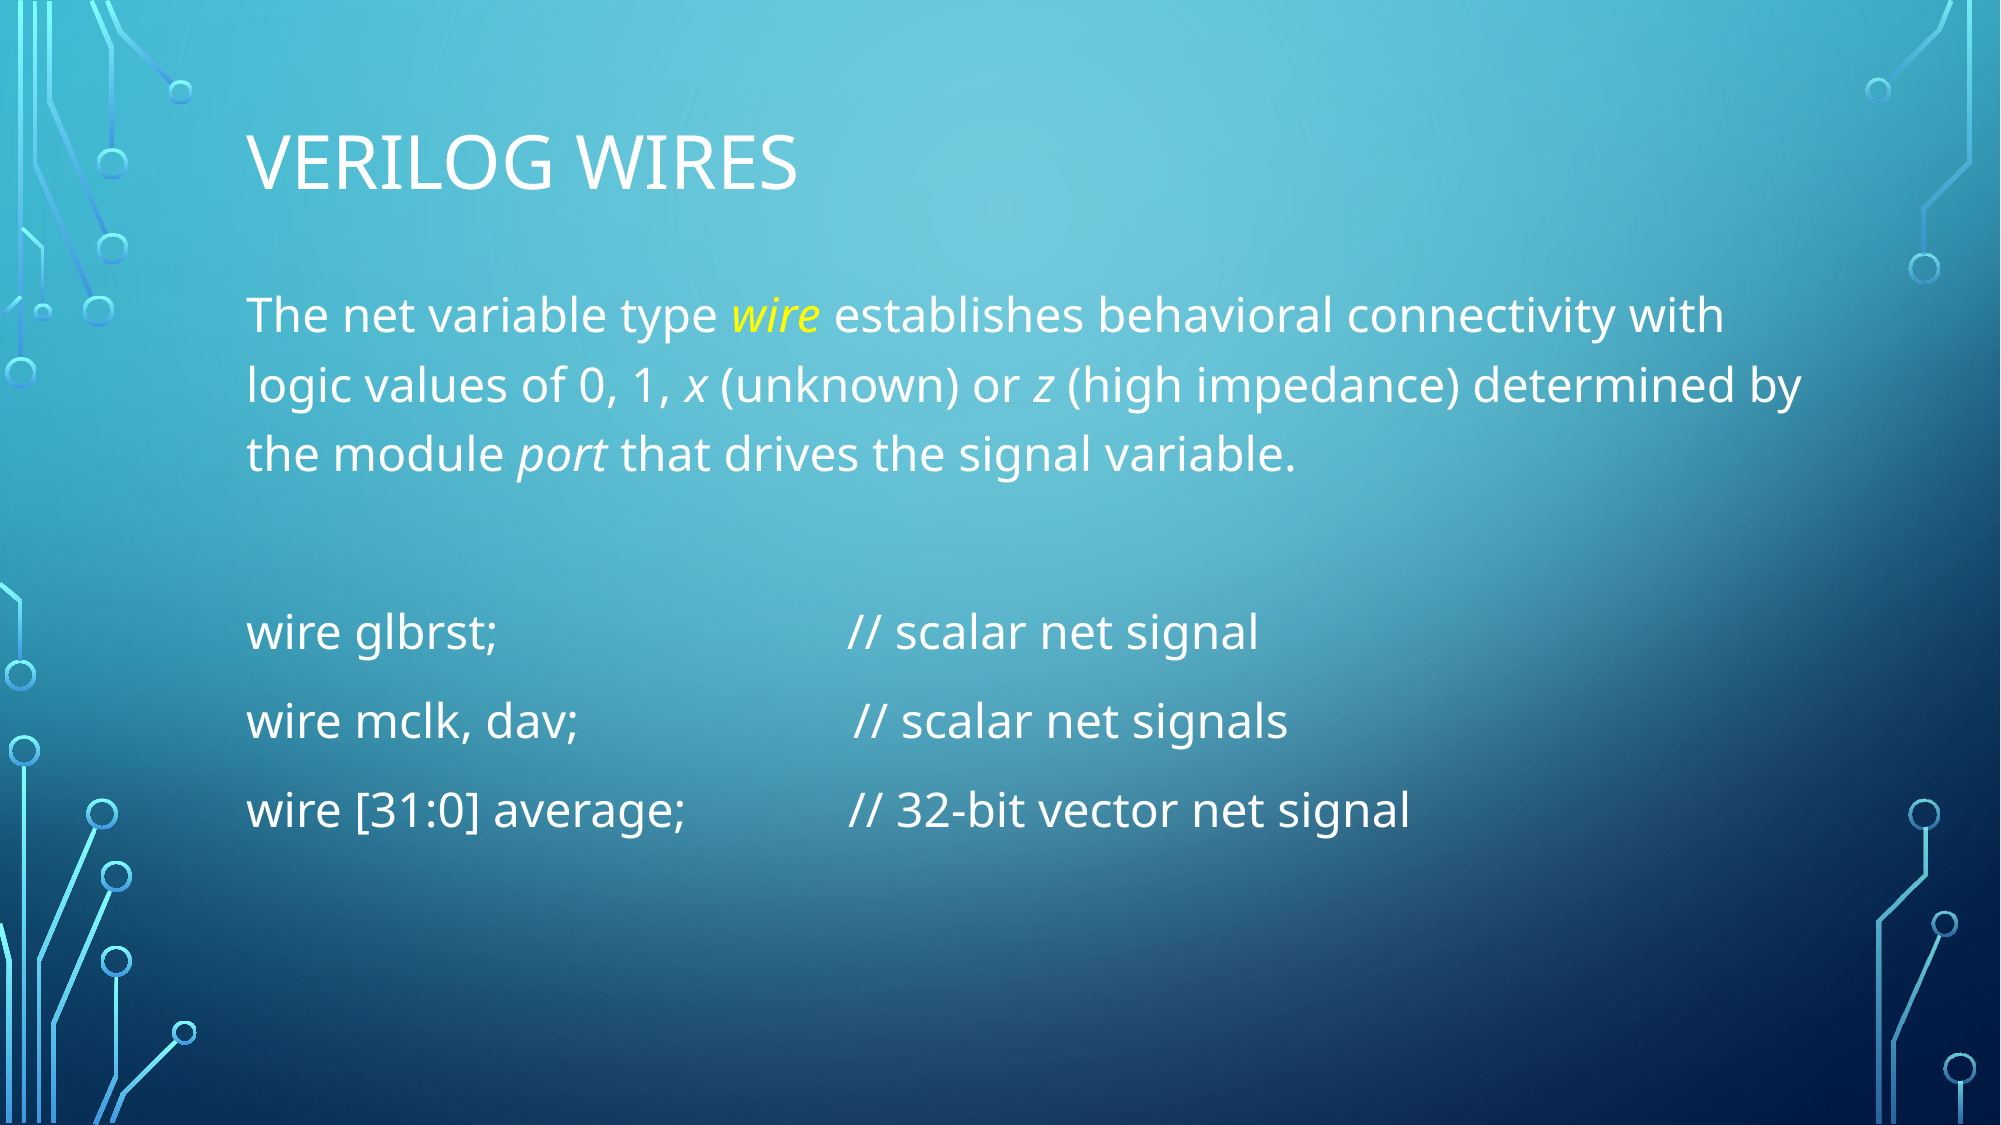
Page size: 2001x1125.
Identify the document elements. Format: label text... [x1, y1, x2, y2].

list The net variable type wire establishes behavioral connectivity with logic values of 0, 1, x (unknown) or z (high impedance) determined by the module port that drives the signal variable. wire glbrst; // scalar net signal wire mclk, dav; // scalar net signals wire [31:0] average; // 32-bit vector net signal [230, 265, 1856, 847]
title Verilog Wires [230, 43, 1856, 265]
